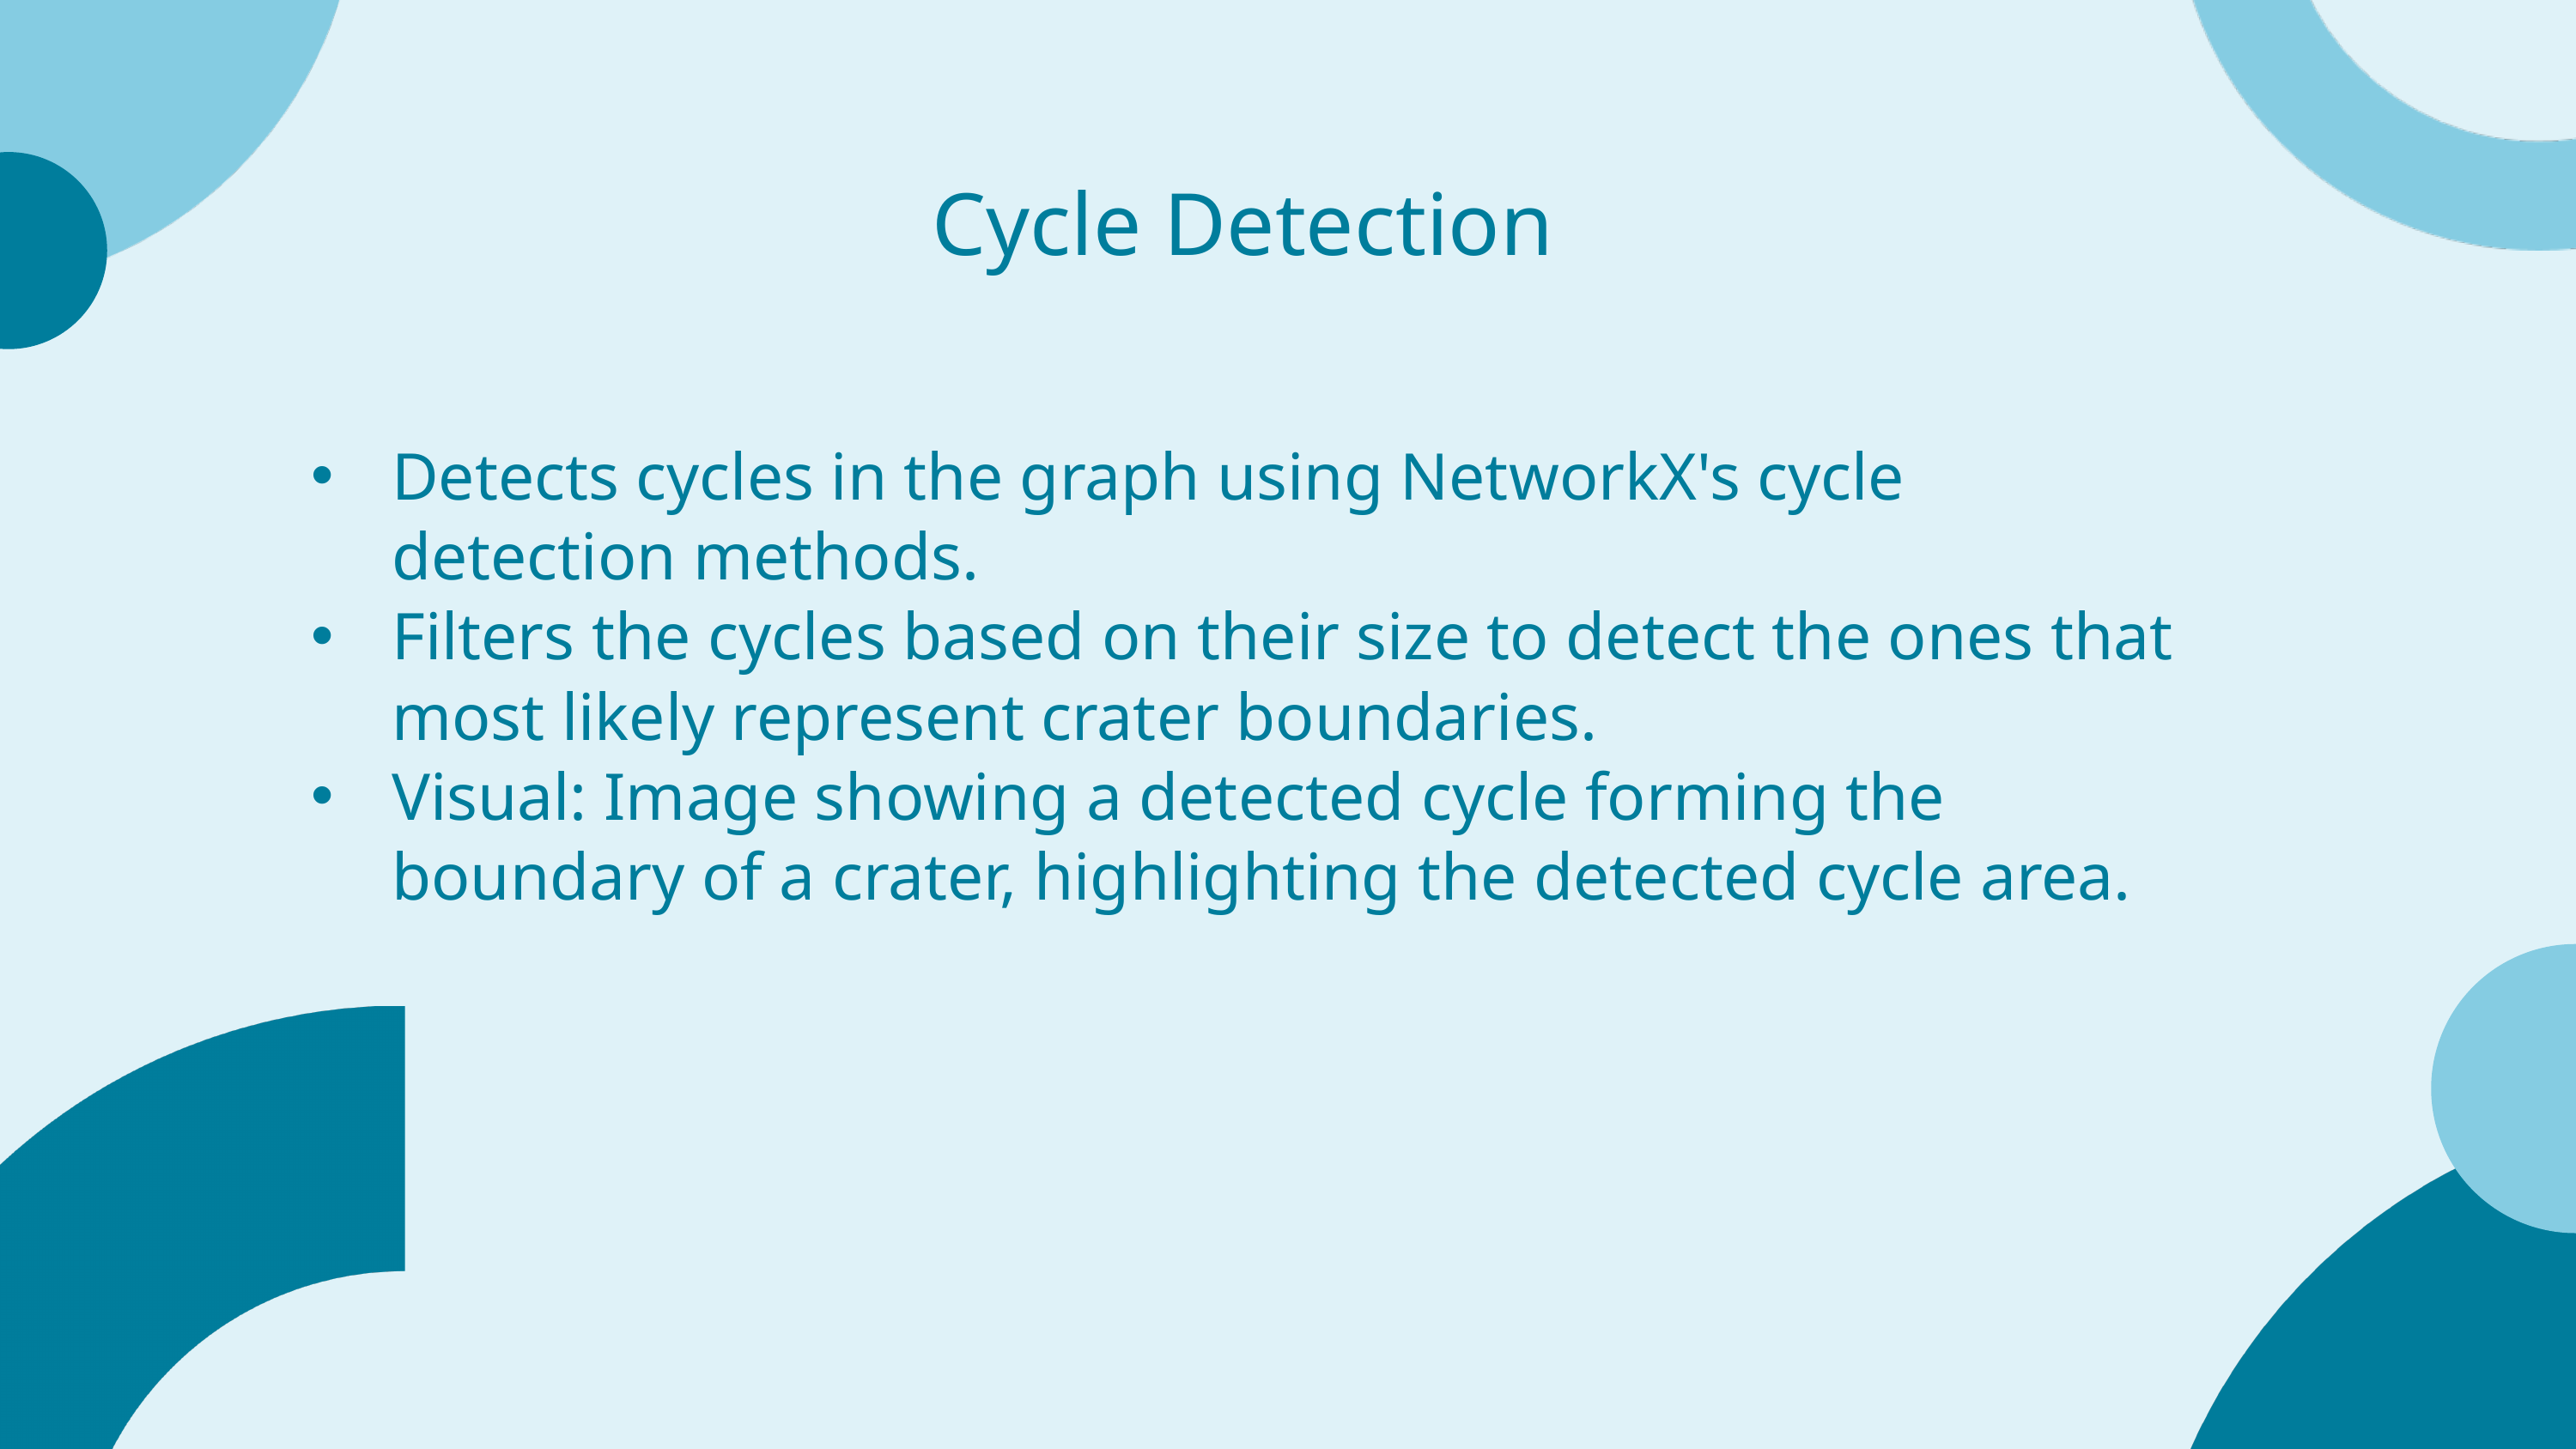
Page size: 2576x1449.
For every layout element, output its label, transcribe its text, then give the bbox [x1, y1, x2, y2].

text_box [2431, 943, 2576, 1234]
text_box Cycle Detection Detects cycles in the graph using NetworkX's cycle detection methods. Filters the cycles based on their size to detect the ones that most likely represent crater boundaries. Visual: Image showing a detected cycle forming the boundary of a crater, highlighting the detected cycle area. [311, 112, 2176, 1074]
text_box [0, 0, 357, 290]
text_box [2141, 1104, 2576, 1449]
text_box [0, 151, 107, 349]
text_box [2175, 0, 2576, 251]
text_box [0, 1006, 405, 1449]
